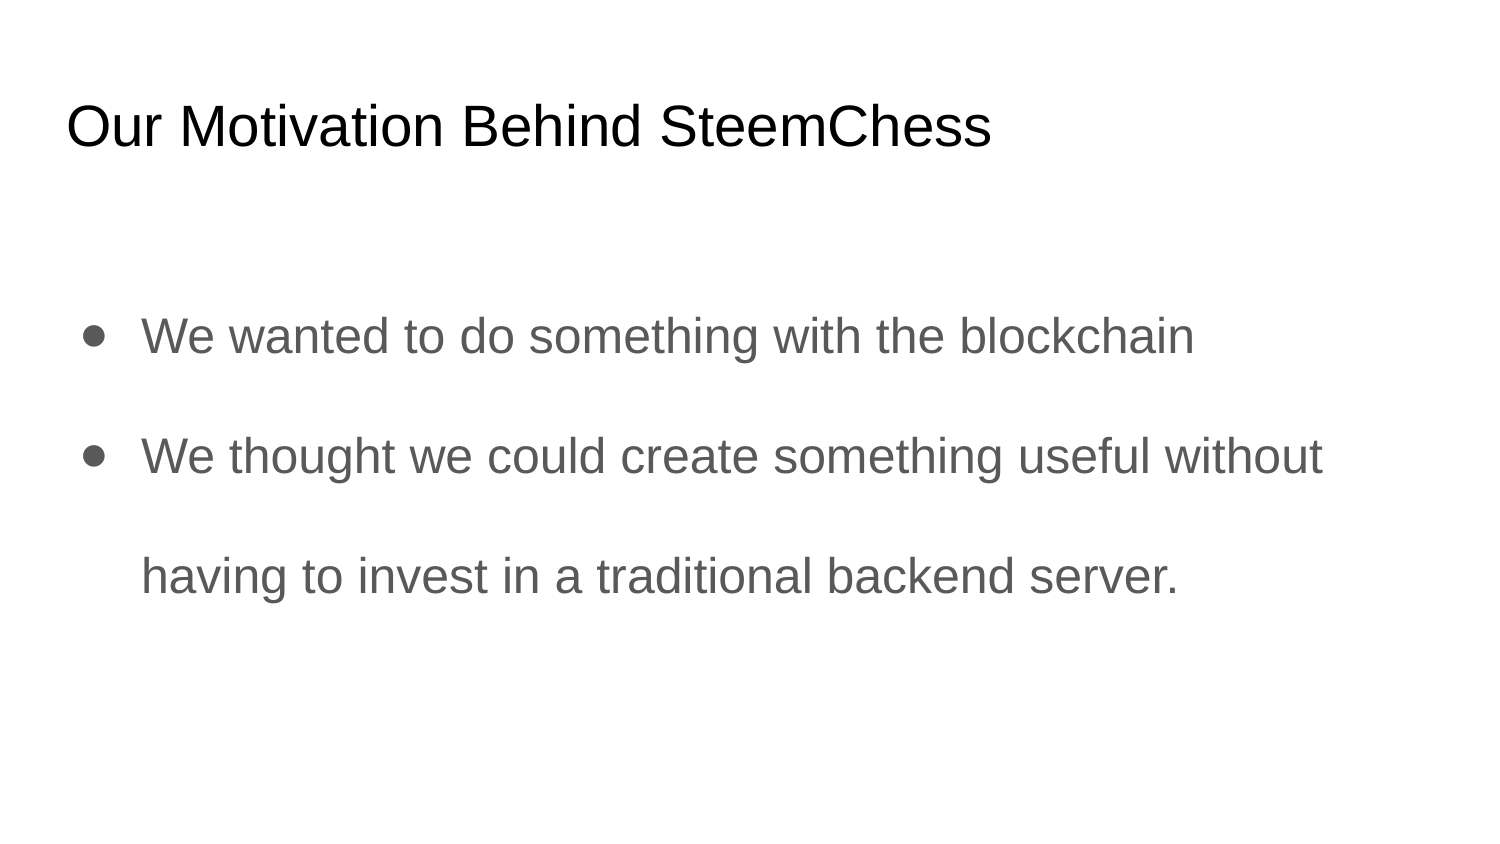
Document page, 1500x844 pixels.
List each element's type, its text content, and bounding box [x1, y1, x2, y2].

list We wanted to do something with the blockchain We thought we could create something useful without having to invest in a traditional backend server. [51, 228, 1449, 789]
title Our Motivation Behind SteemChess [51, 72, 1449, 167]
